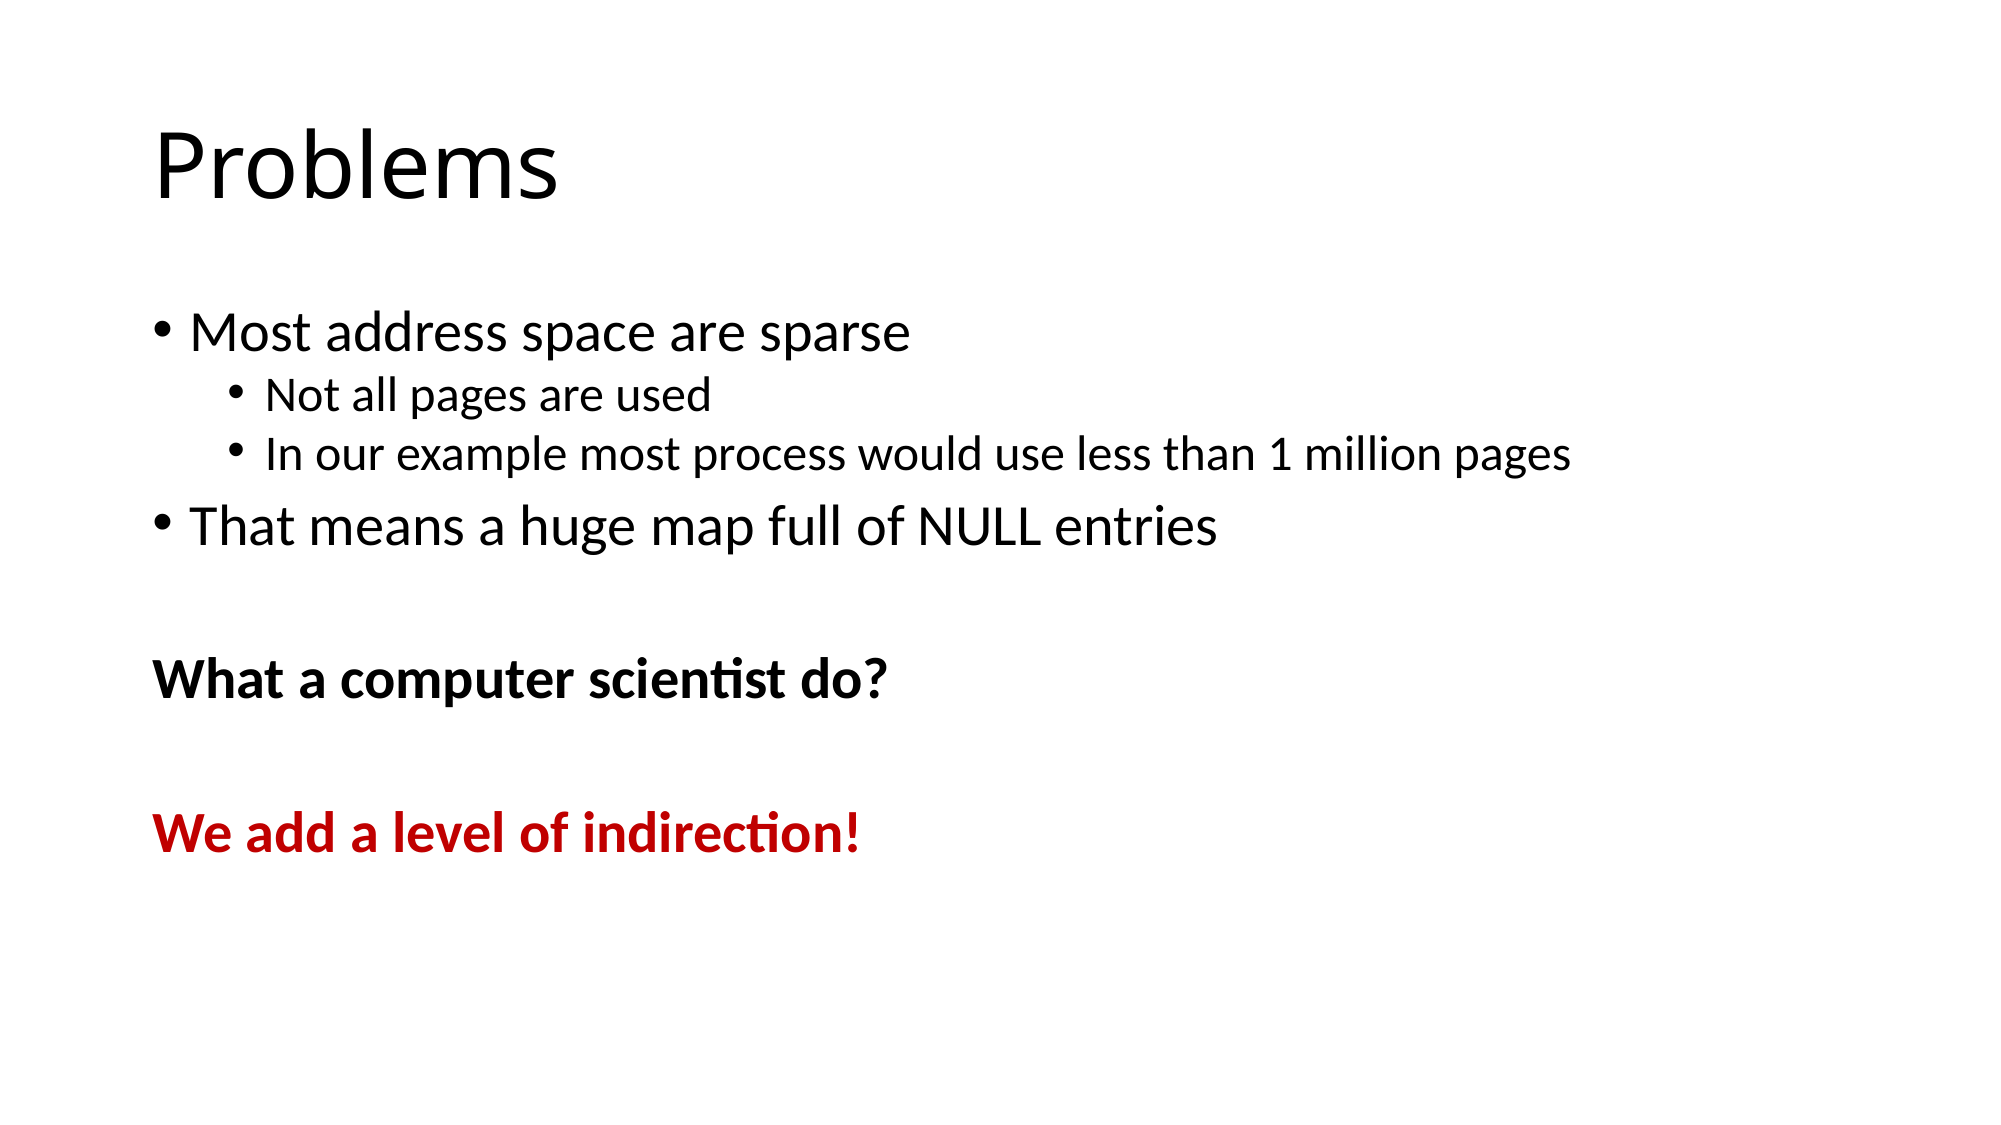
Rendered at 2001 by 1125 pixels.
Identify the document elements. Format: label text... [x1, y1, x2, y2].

list Most address space are sparse Not all pages are used In our example most process would use less than 1 million pages That means a huge map full of NULL entries What a computer scientist do? We add a level of indirection! [137, 299, 1863, 1014]
title Problems [137, 59, 1863, 278]
